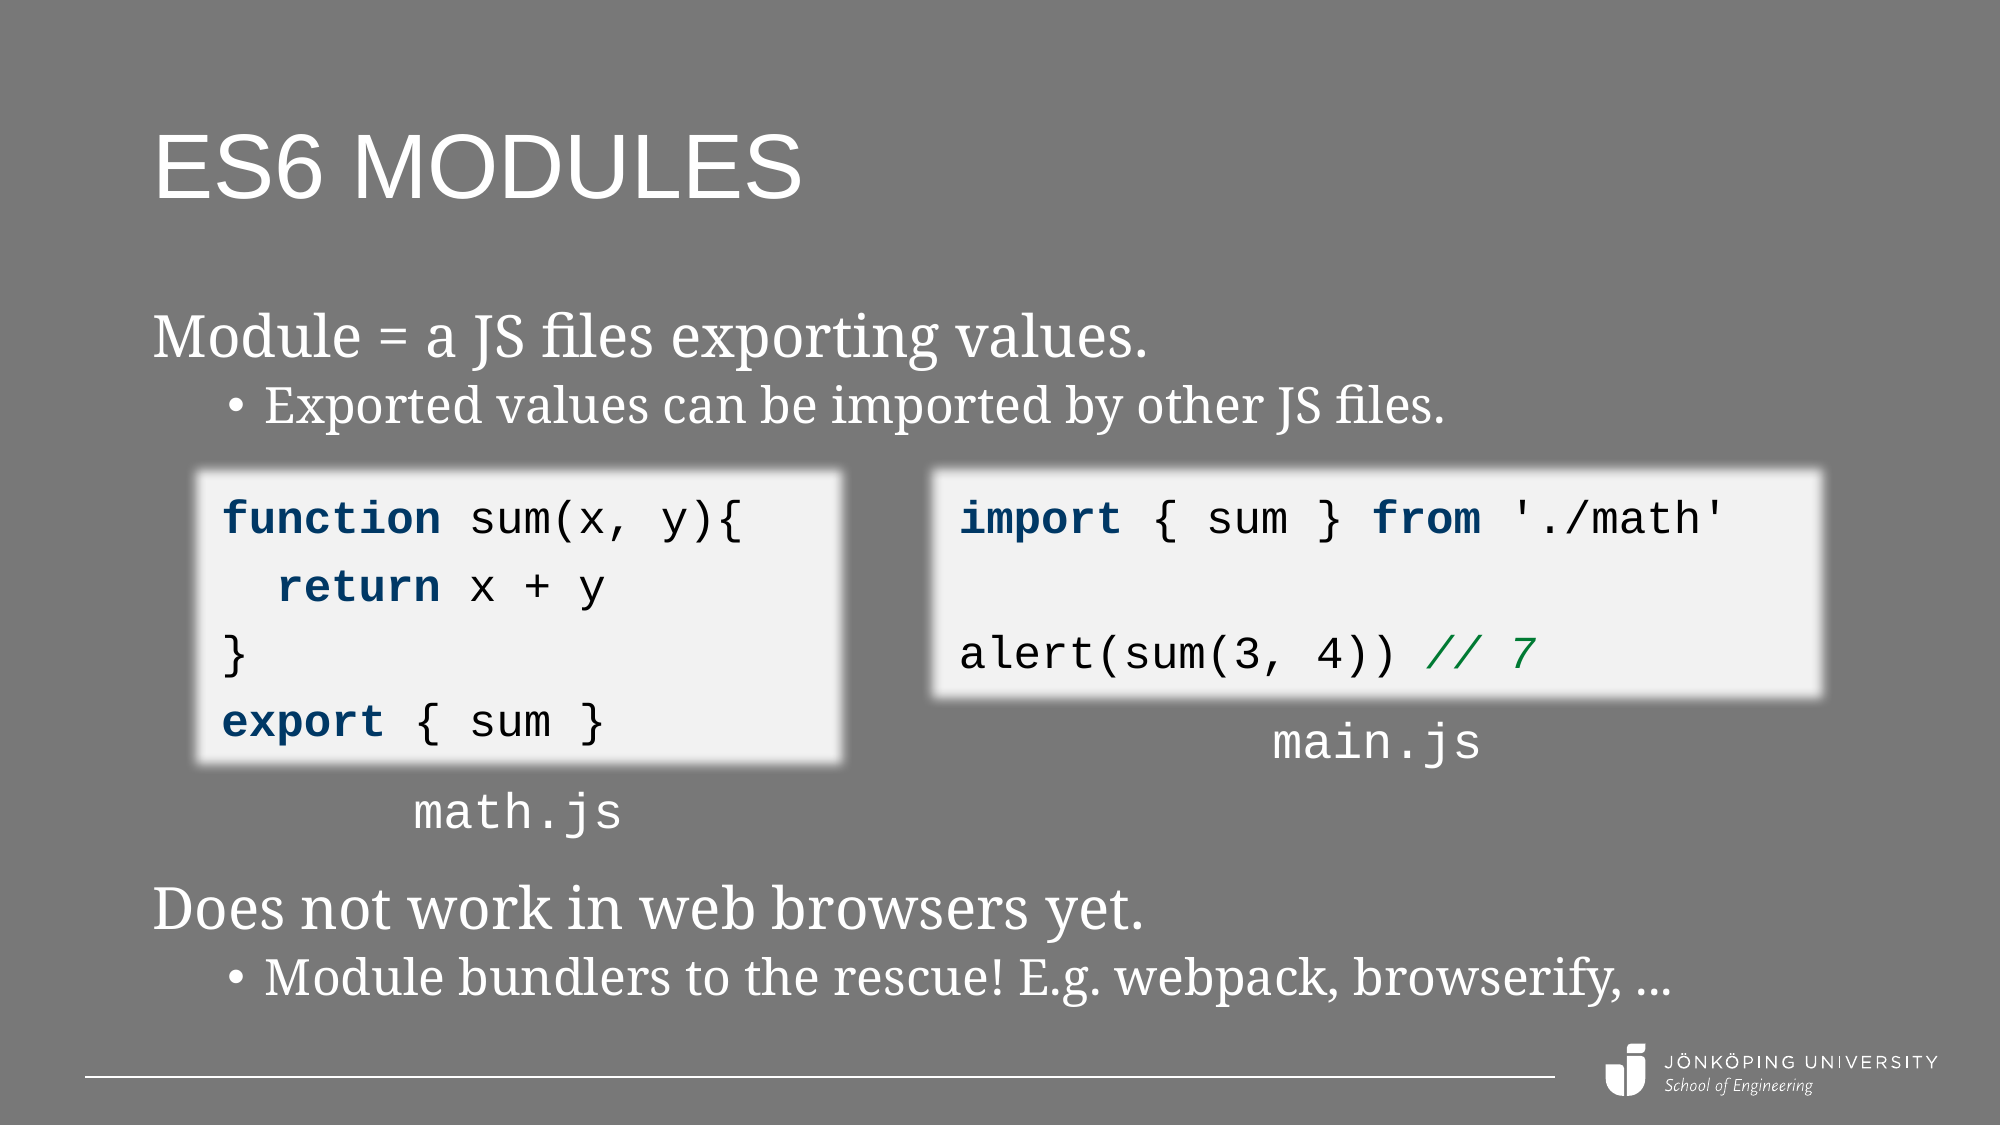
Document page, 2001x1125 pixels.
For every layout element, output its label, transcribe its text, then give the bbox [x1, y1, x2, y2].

text_box import { sum } from './math' alert(sum(3, 4)) // 7 [943, 480, 1811, 686]
text_box math.js [206, 777, 831, 847]
list Module = a JS files exporting values. Exported values can be imported by other JS files. [137, 299, 1903, 871]
text_box main.js [943, 708, 1811, 778]
text_box function sum(x, y){ return x + y } export { sum } [206, 480, 831, 754]
title ES6 Modules [137, 59, 1863, 278]
text_box Does not work in web browsers yet. Module bundlers to the rescue! E.g. webpack, browserify, ... [137, 871, 1903, 1014]
